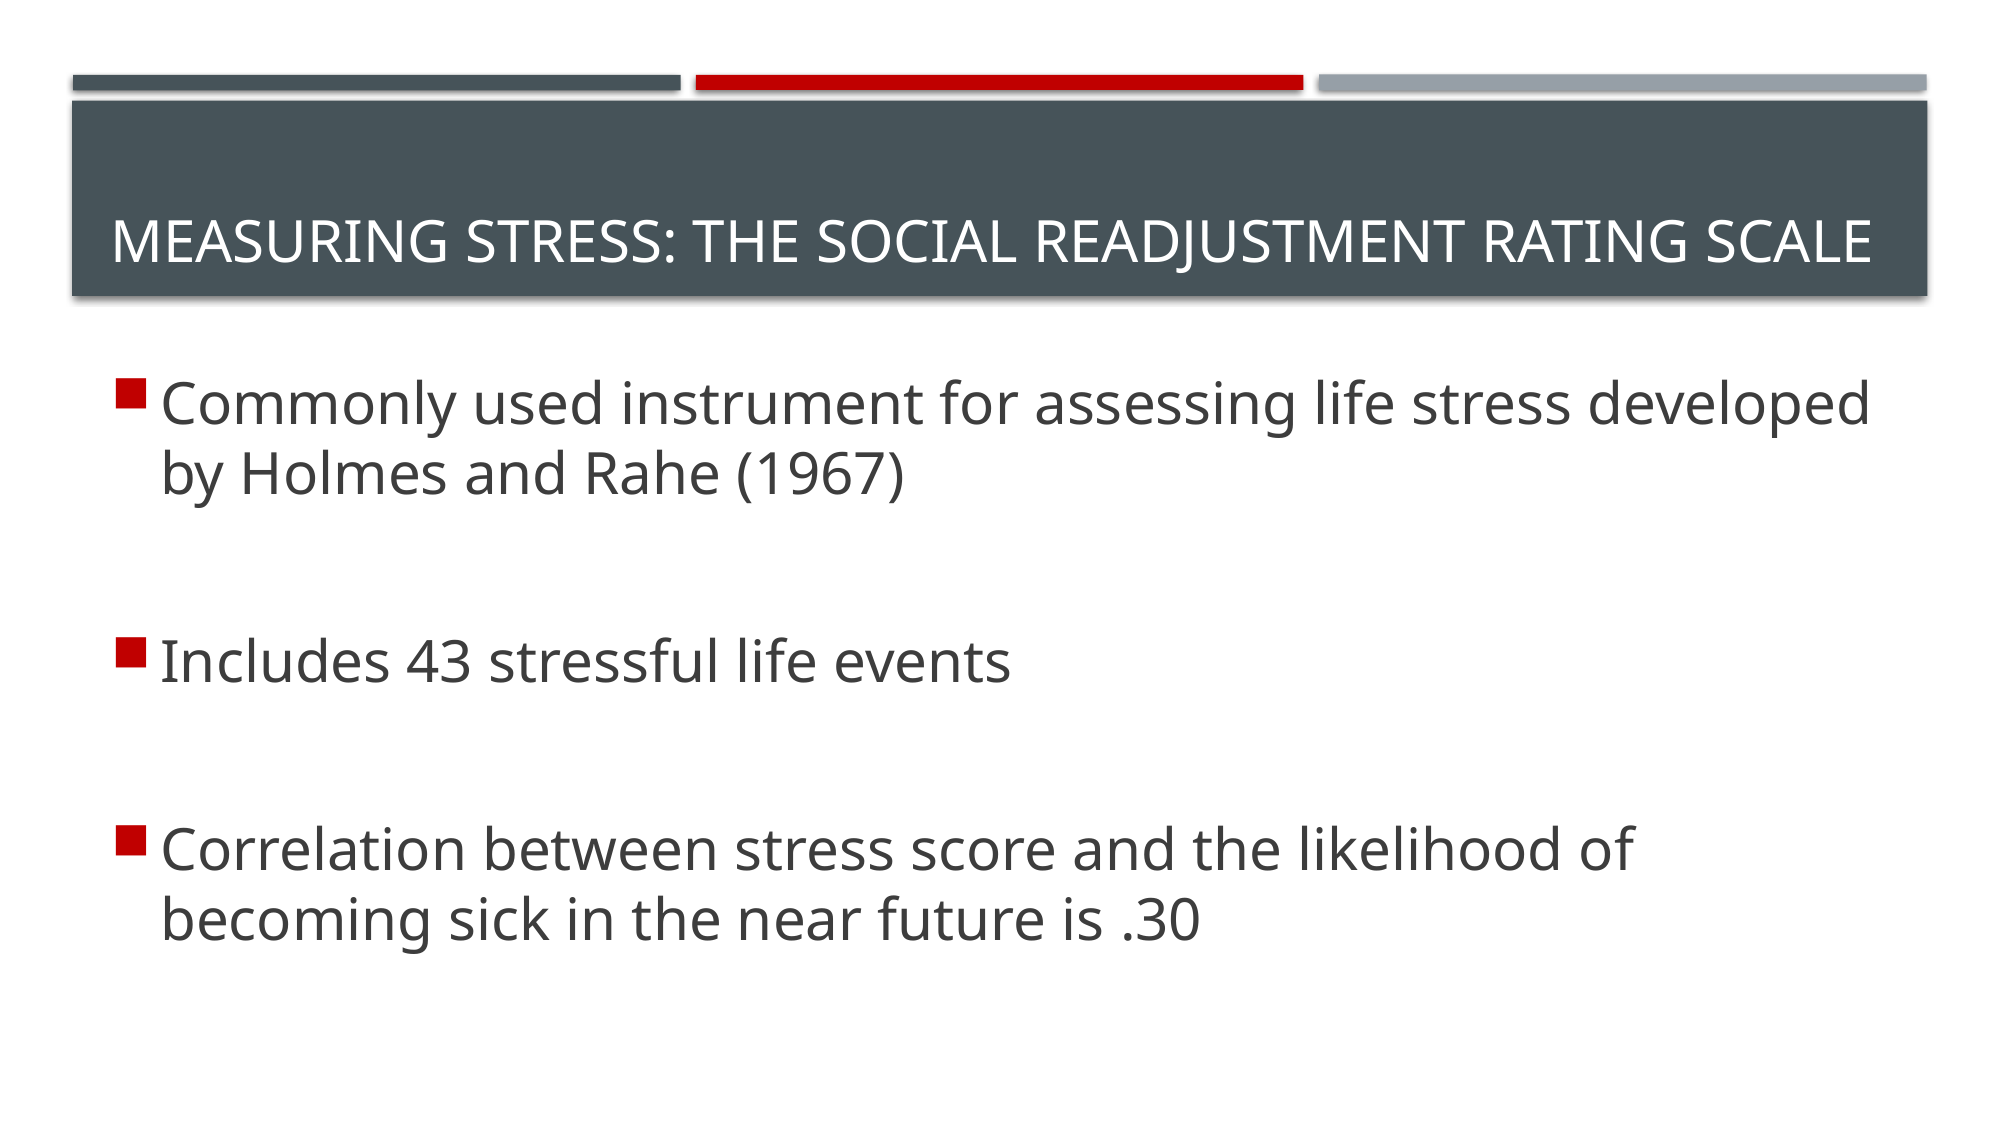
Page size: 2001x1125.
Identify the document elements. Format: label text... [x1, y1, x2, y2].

title Measuring Stress: the Social Readjustment Rating Scale [95, 115, 1905, 282]
list Commonly used instrument for assessing life stress developed by Holmes and Rahe (1967) Includes 43 stressful life events Correlation between stress score and the likelihood of becoming sick in the near future is .30 [95, 357, 1905, 962]
